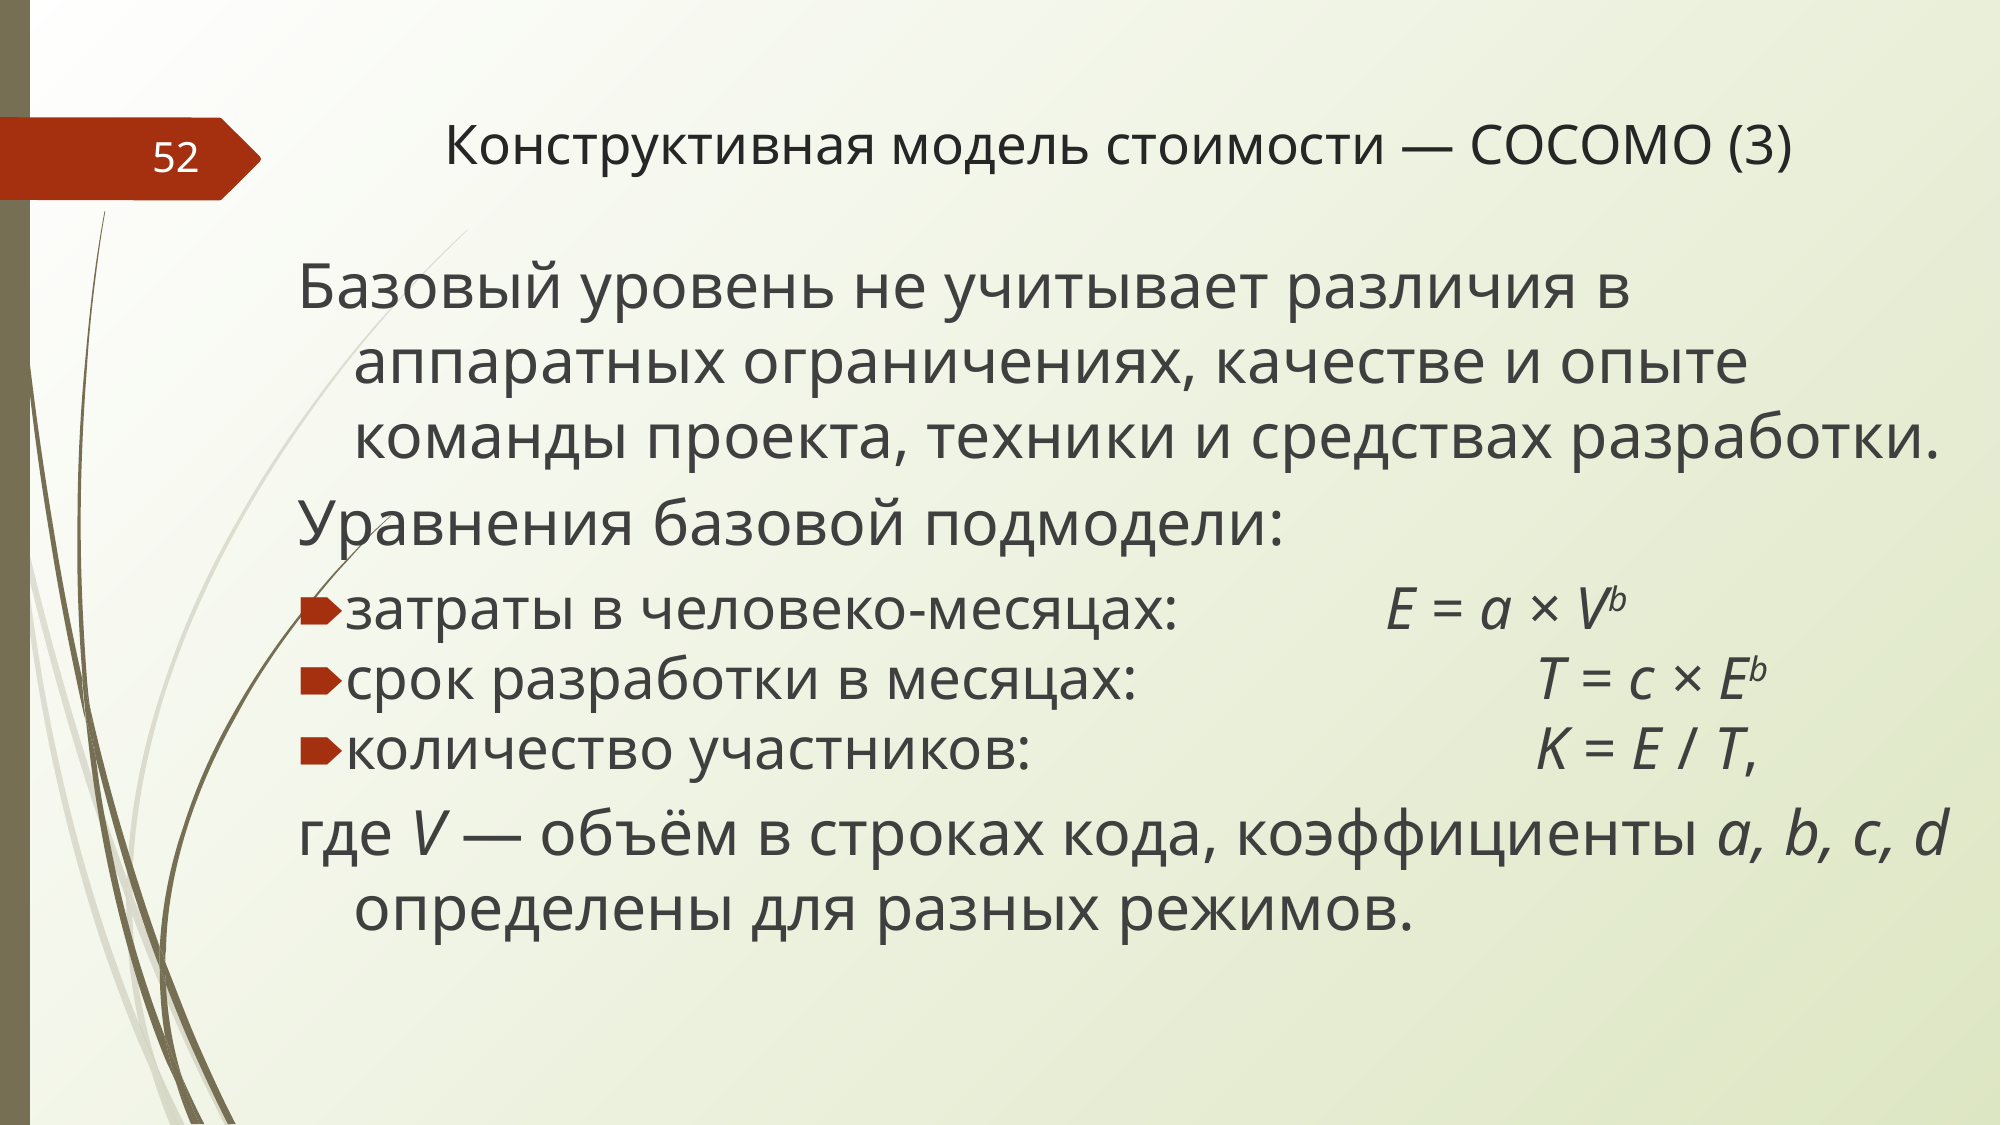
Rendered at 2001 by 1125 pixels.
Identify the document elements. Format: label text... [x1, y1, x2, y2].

list Базовый уровень не учитывает различия в аппаратных ограничениях, качестве и опыте команды проекта, техники и средствах разработки. Уравнения базовой подмодели: затраты в человеко-месяцах: E = a × Vb срок разработки в месяцах: T = c × Eb количество участников: K = E / T, где V — объём в строках кода, коэффициенты a, b, c, d определены для разных режимов. [282, 238, 1969, 1070]
slide_number ‹#› [87, 129, 216, 190]
title Конструктивная модель стоимости — COCOMO (3) [300, 102, 1968, 225]
